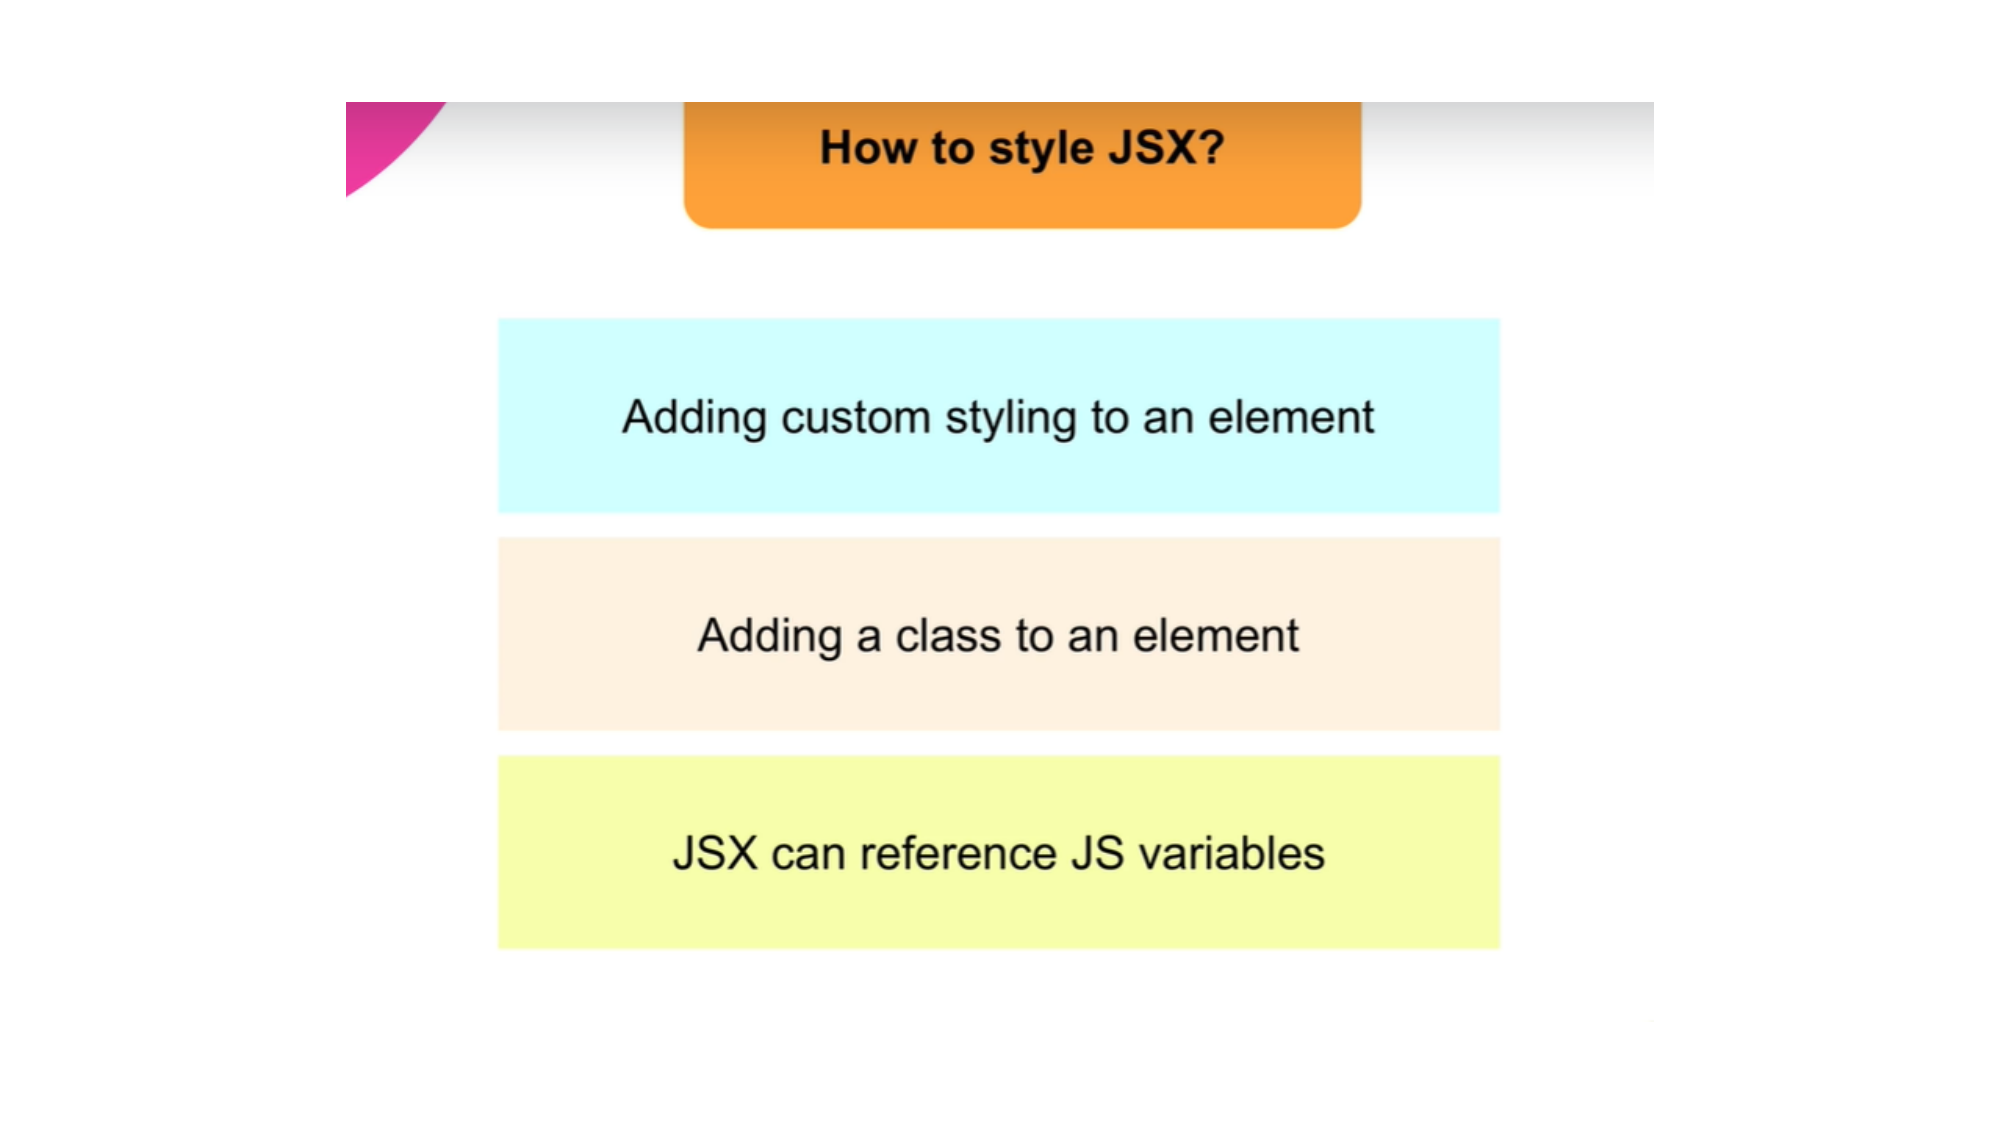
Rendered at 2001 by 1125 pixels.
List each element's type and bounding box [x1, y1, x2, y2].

picture [346, 102, 1654, 1022]
